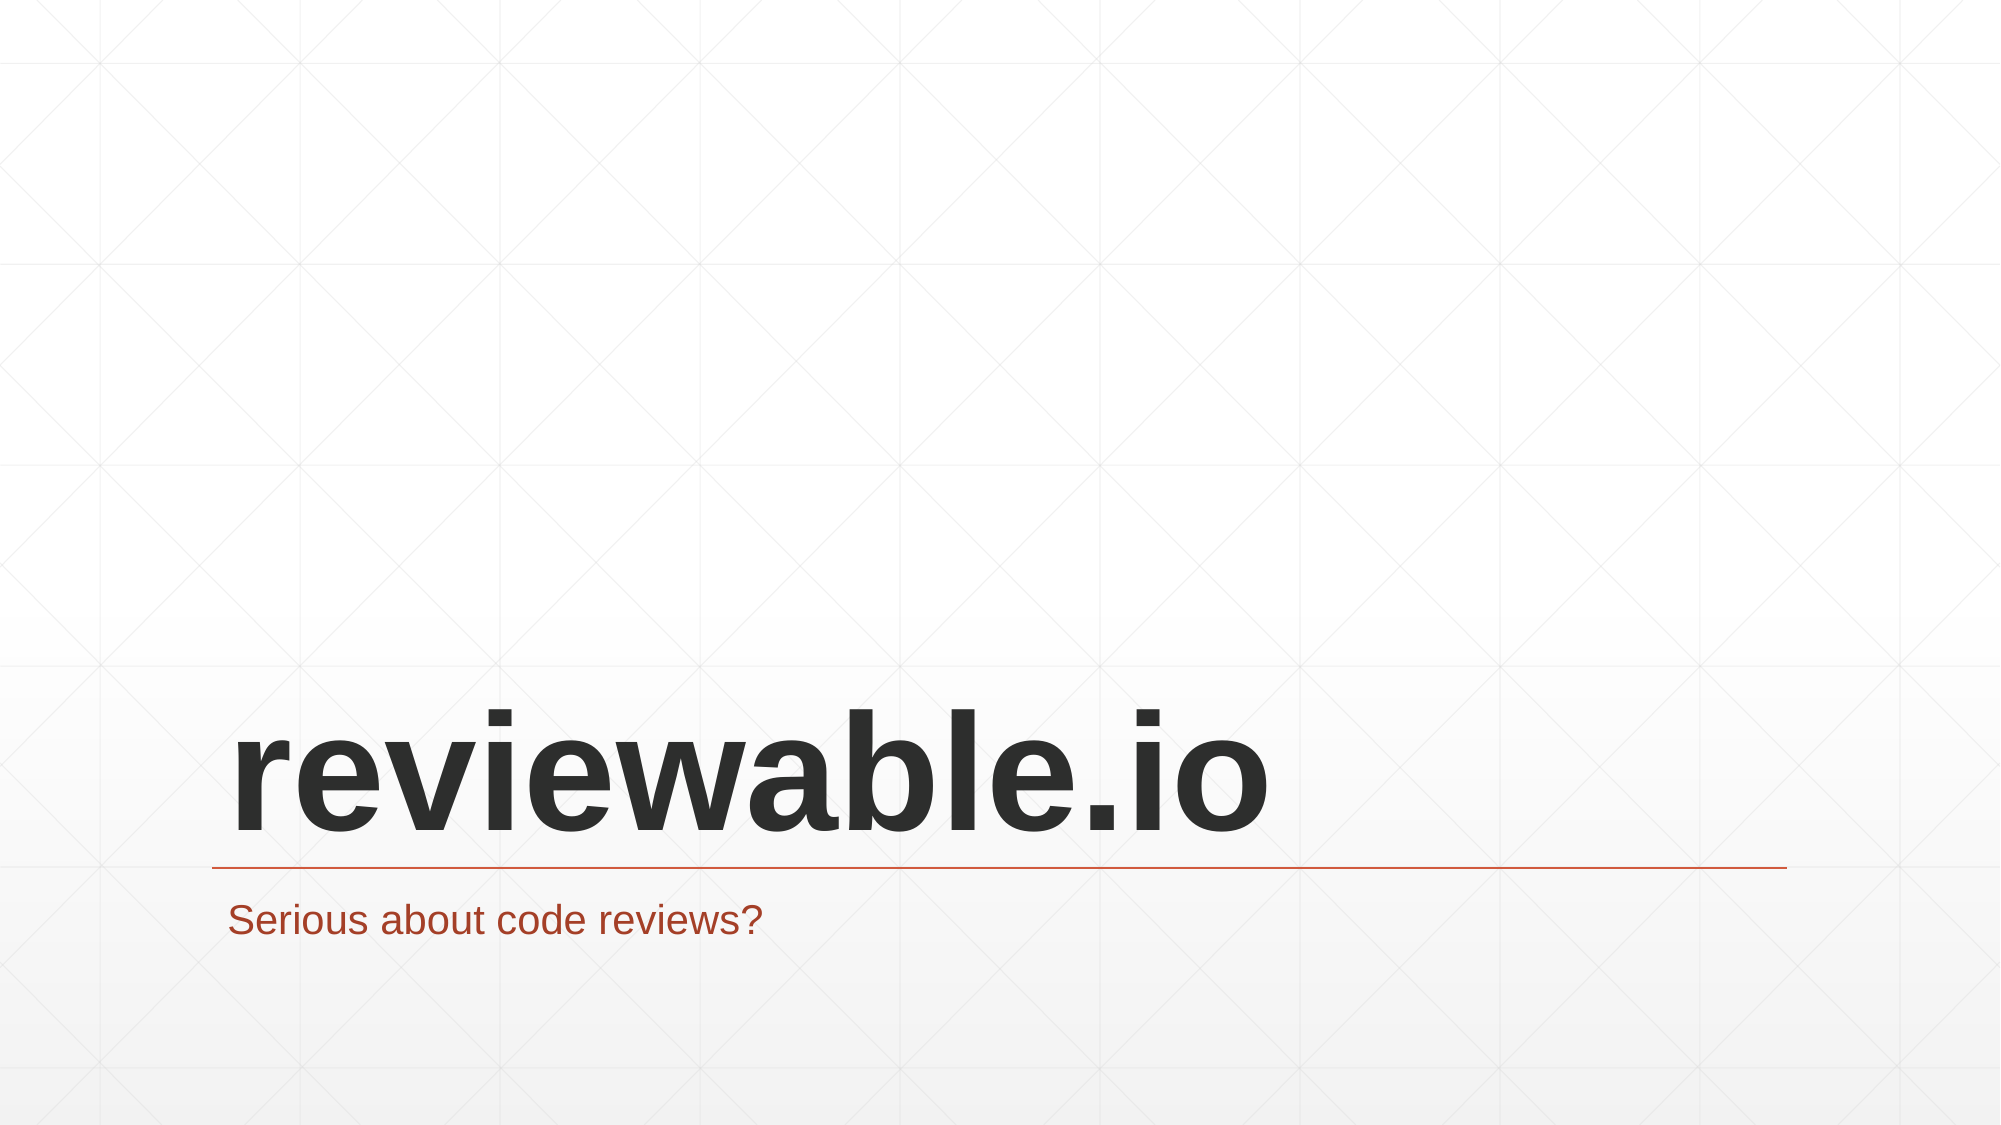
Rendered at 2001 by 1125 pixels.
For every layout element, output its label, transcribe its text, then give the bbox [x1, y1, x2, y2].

subtitle Serious about code reviews? [212, 891, 1788, 967]
title reviewable.io [212, 313, 1788, 869]
